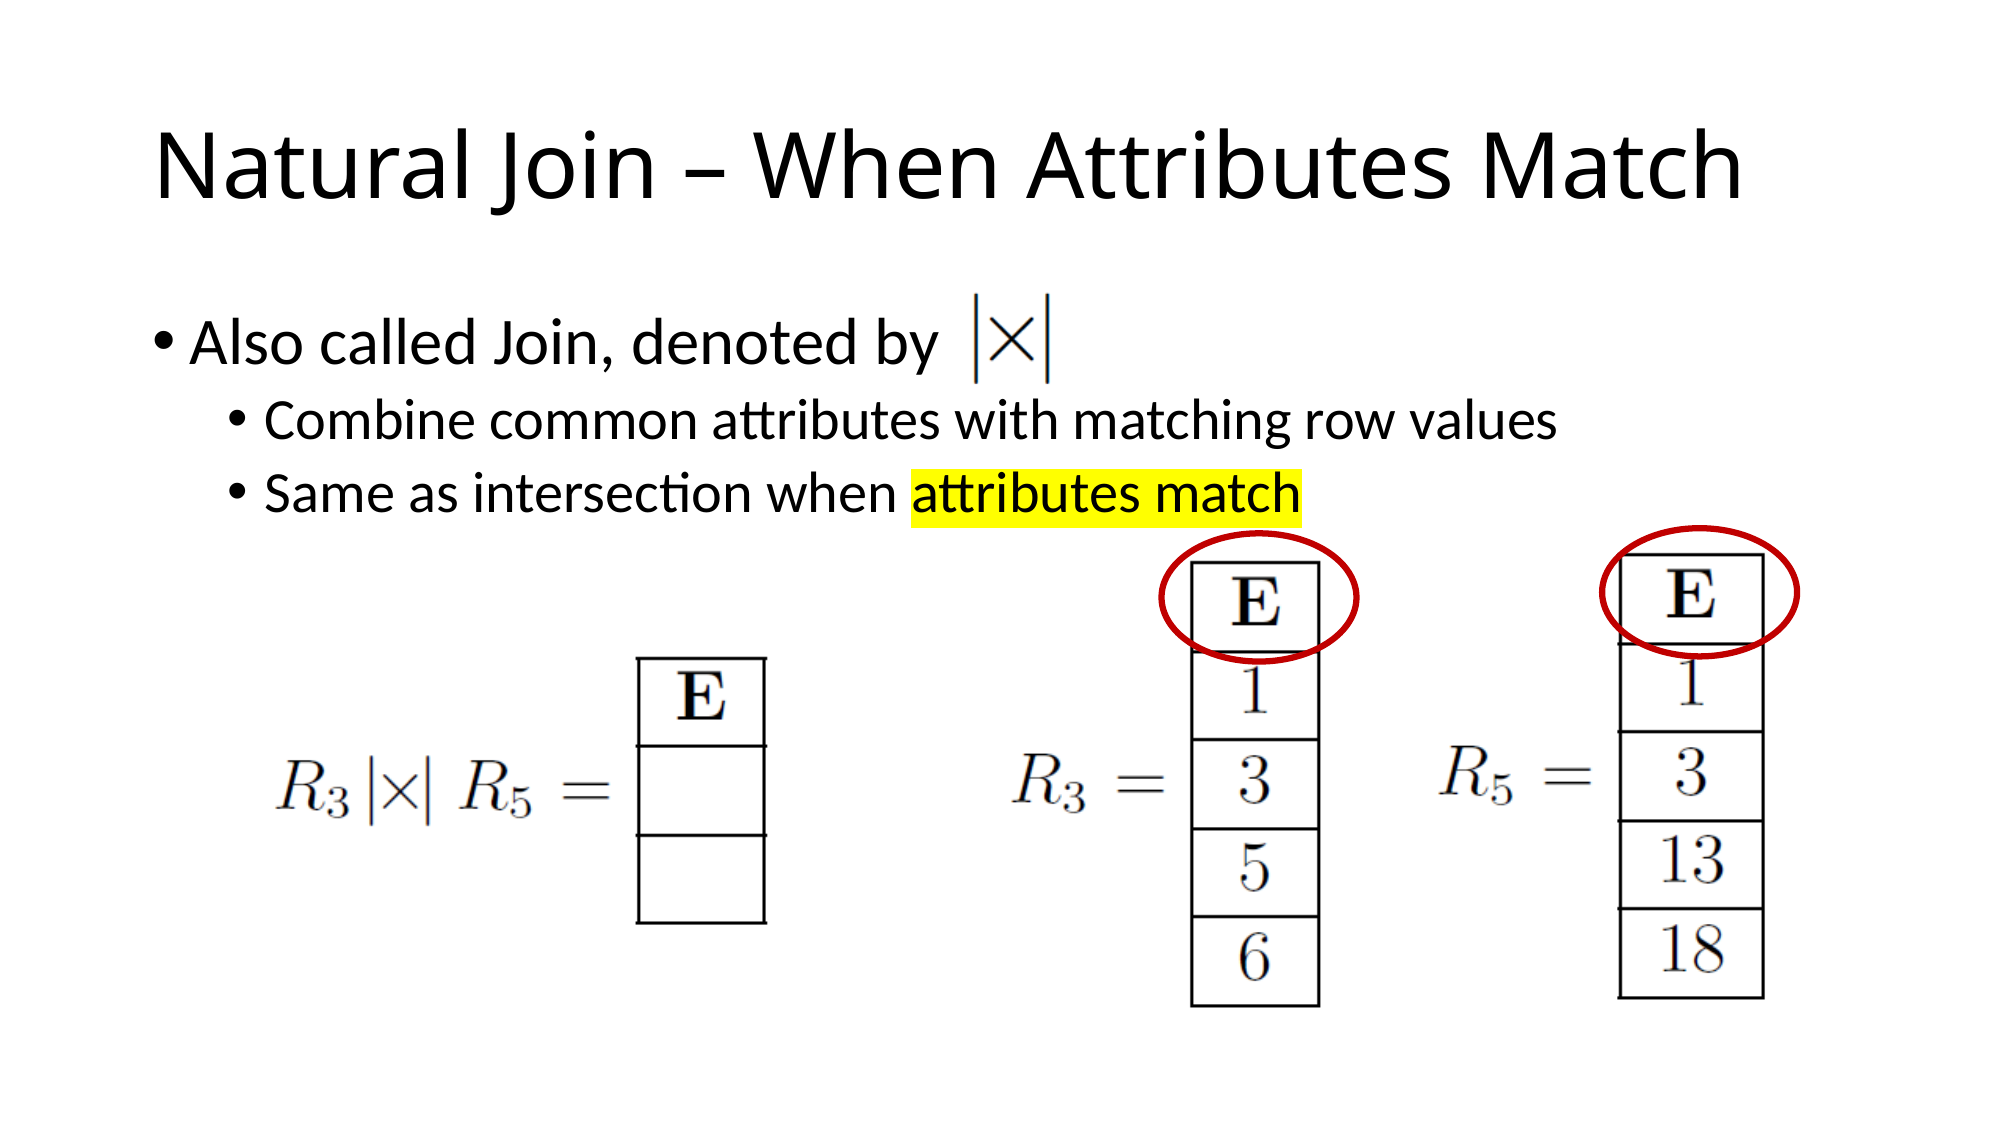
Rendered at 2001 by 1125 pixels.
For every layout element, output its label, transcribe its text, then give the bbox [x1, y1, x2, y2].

text_box [1633, 527, 1766, 544]
text_box [1184, 532, 1358, 643]
picture [993, 555, 1330, 1014]
picture [1420, 544, 1776, 1006]
picture [961, 286, 1060, 396]
picture [260, 629, 780, 940]
list Also called Join, denoted by Combine common attributes with matching row values Same as intersection when attributes match [137, 299, 1863, 1014]
text_box [1776, 551, 1799, 634]
title Natural Join – When Attributes Match [137, 59, 1863, 278]
